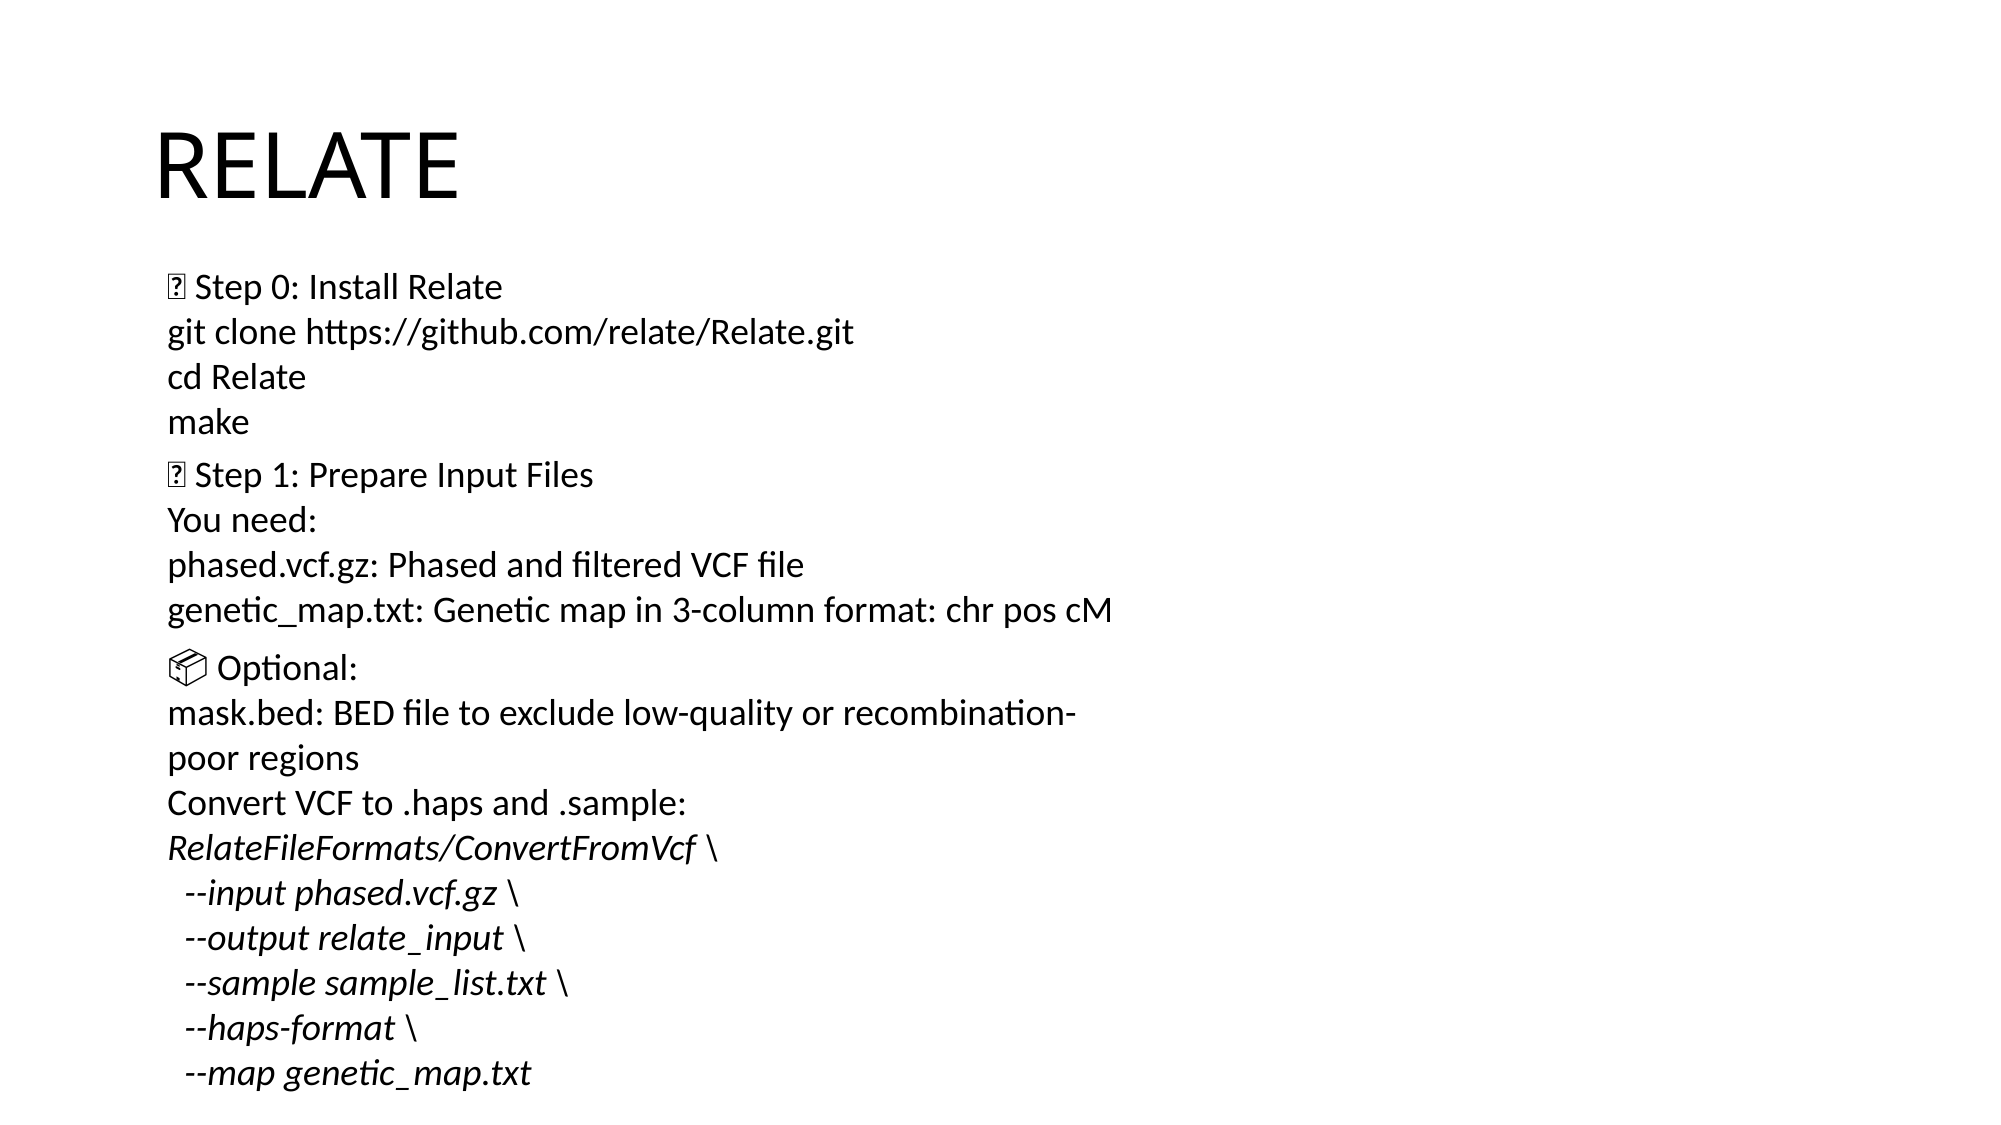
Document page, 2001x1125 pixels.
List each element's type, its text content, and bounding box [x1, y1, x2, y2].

text_box 🔹 Step 1: Prepare Input Files You need: phased.vcf.gz: Phased and filtered VCF file genetic_map.txt: Genetic map in 3-column format: chr pos cM [152, 442, 1153, 635]
text_box 🔹 Step 0: Install Relate git clone https://github.com/relate/Relate.git cd Relate make [152, 254, 1153, 442]
text_box 📦 Optional: mask.bed: BED file to exclude low-quality or recombination-poor regions Convert VCF to .haps and .sample: RelateFileFormats/ConvertFromVcf \ --input phased.vcf.gz \ --output relate_input \ --sample sample_list.txt \ --haps-format \ --map genetic_map.txt [152, 635, 1153, 1101]
title RELATE [137, 59, 1863, 278]
